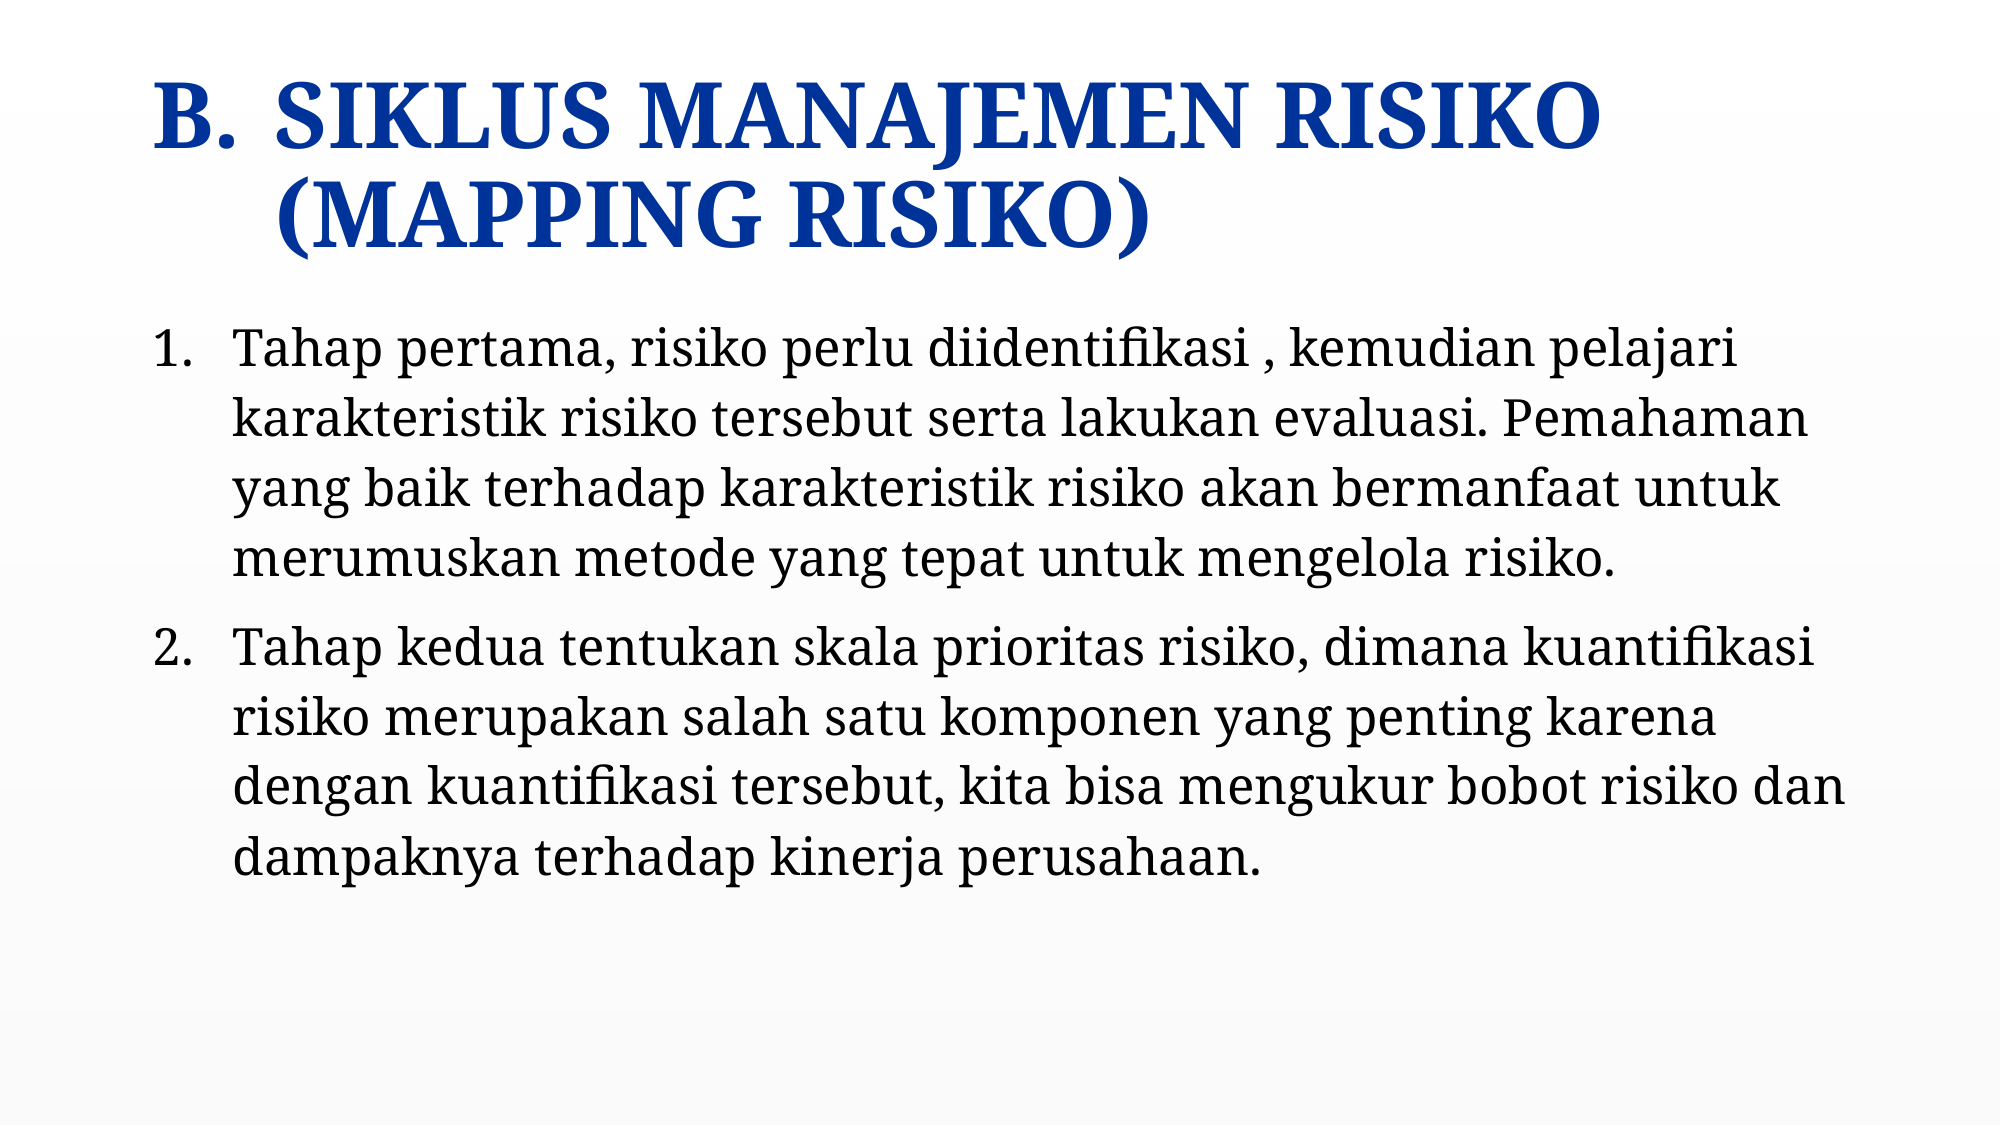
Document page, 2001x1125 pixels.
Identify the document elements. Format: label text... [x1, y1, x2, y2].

title SIKLUS MANAJEMEN RISIKO (MAPPING RISIKO) [137, 59, 1863, 278]
list Tahap pertama, risiko perlu diidentifikasi , kemudian pelajari karakteristik risiko tersebut serta lakukan evaluasi. Pemahaman yang baik terhadap karakteristik risiko akan bermanfaat untuk merumuskan metode yang tepat untuk mengelola risiko. Tahap kedua tentukan skala prioritas risiko, dimana kuantifikasi risiko merupakan salah satu komponen yang penting karena dengan kuantifikasi tersebut, kita bisa mengukur bobot risiko dan dampaknya terhadap kinerja perusahaan. [137, 299, 1863, 1014]
